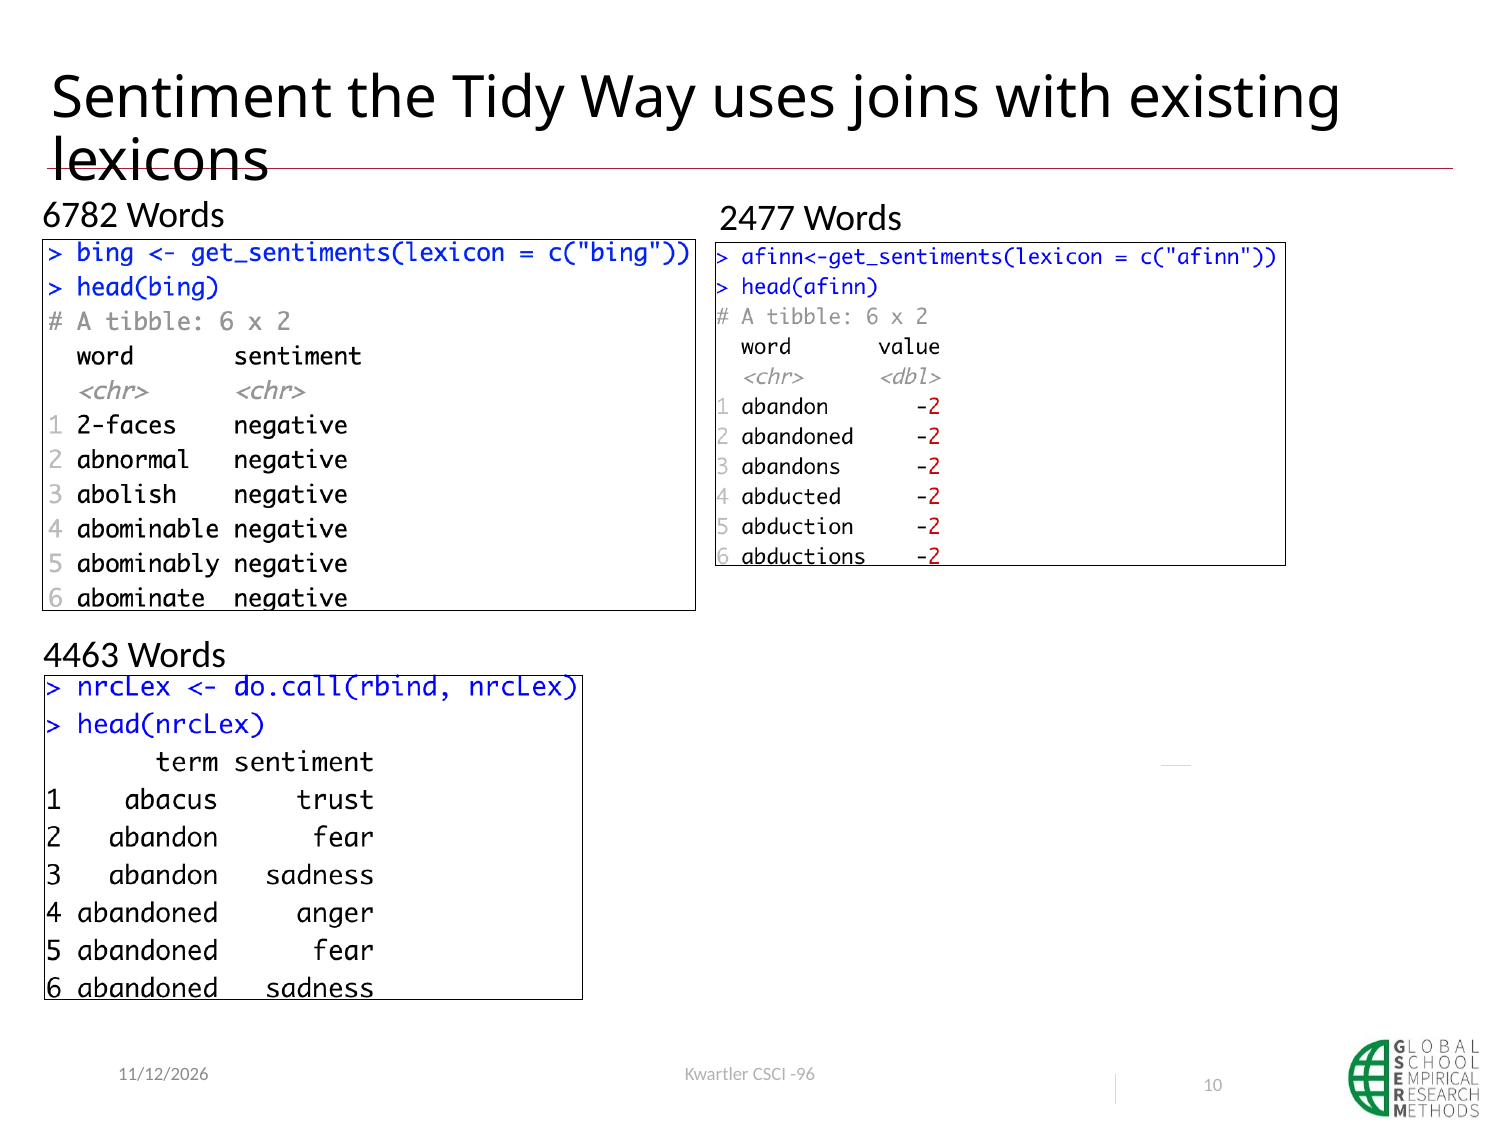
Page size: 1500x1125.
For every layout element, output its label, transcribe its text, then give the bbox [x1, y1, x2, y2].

text_box 6782 Words [27, 182, 241, 243]
picture [44, 674, 583, 1000]
title Sentiment the Tidy Way uses joins with existing lexicons [36, 59, 1451, 157]
picture [715, 242, 1286, 566]
text_box 4463 Words [28, 622, 242, 683]
picture [42, 239, 696, 611]
slide_number 10 [1188, 1042, 1330, 1103]
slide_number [103, 1042, 441, 1103]
footer Kwartler CSCI -96 [496, 1042, 1004, 1103]
text_box 2477 Words [704, 185, 918, 246]
picture [1342, 1031, 1500, 1120]
